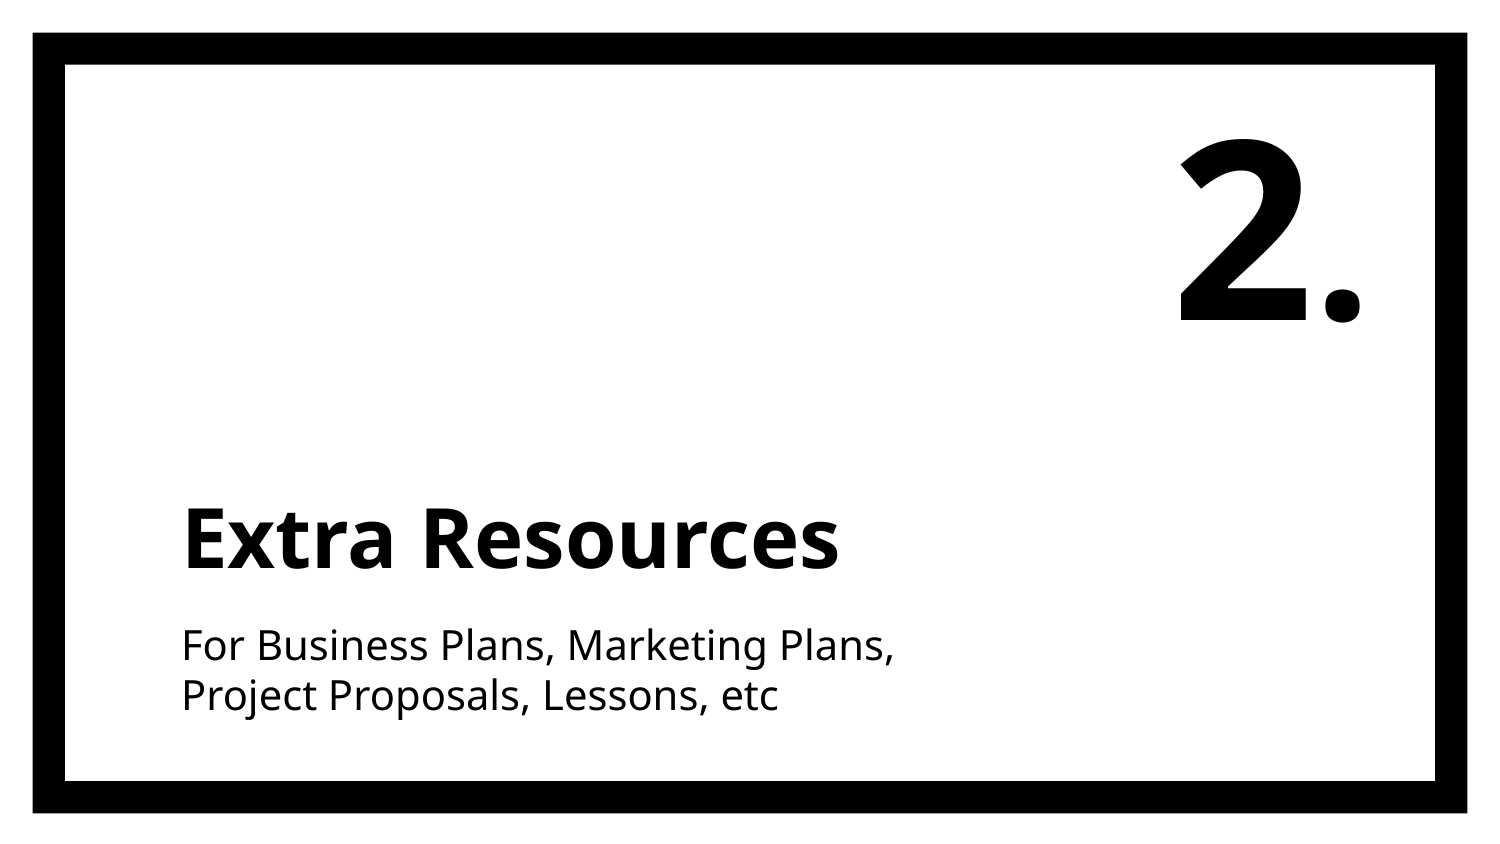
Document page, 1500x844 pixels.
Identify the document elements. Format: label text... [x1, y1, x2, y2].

text_box 2. [1020, 55, 1387, 373]
subtitle For Business Plans, Marketing Plans, Project Proposals, Lessons, etc [166, 603, 979, 733]
title Extra Resources [166, 409, 979, 600]
